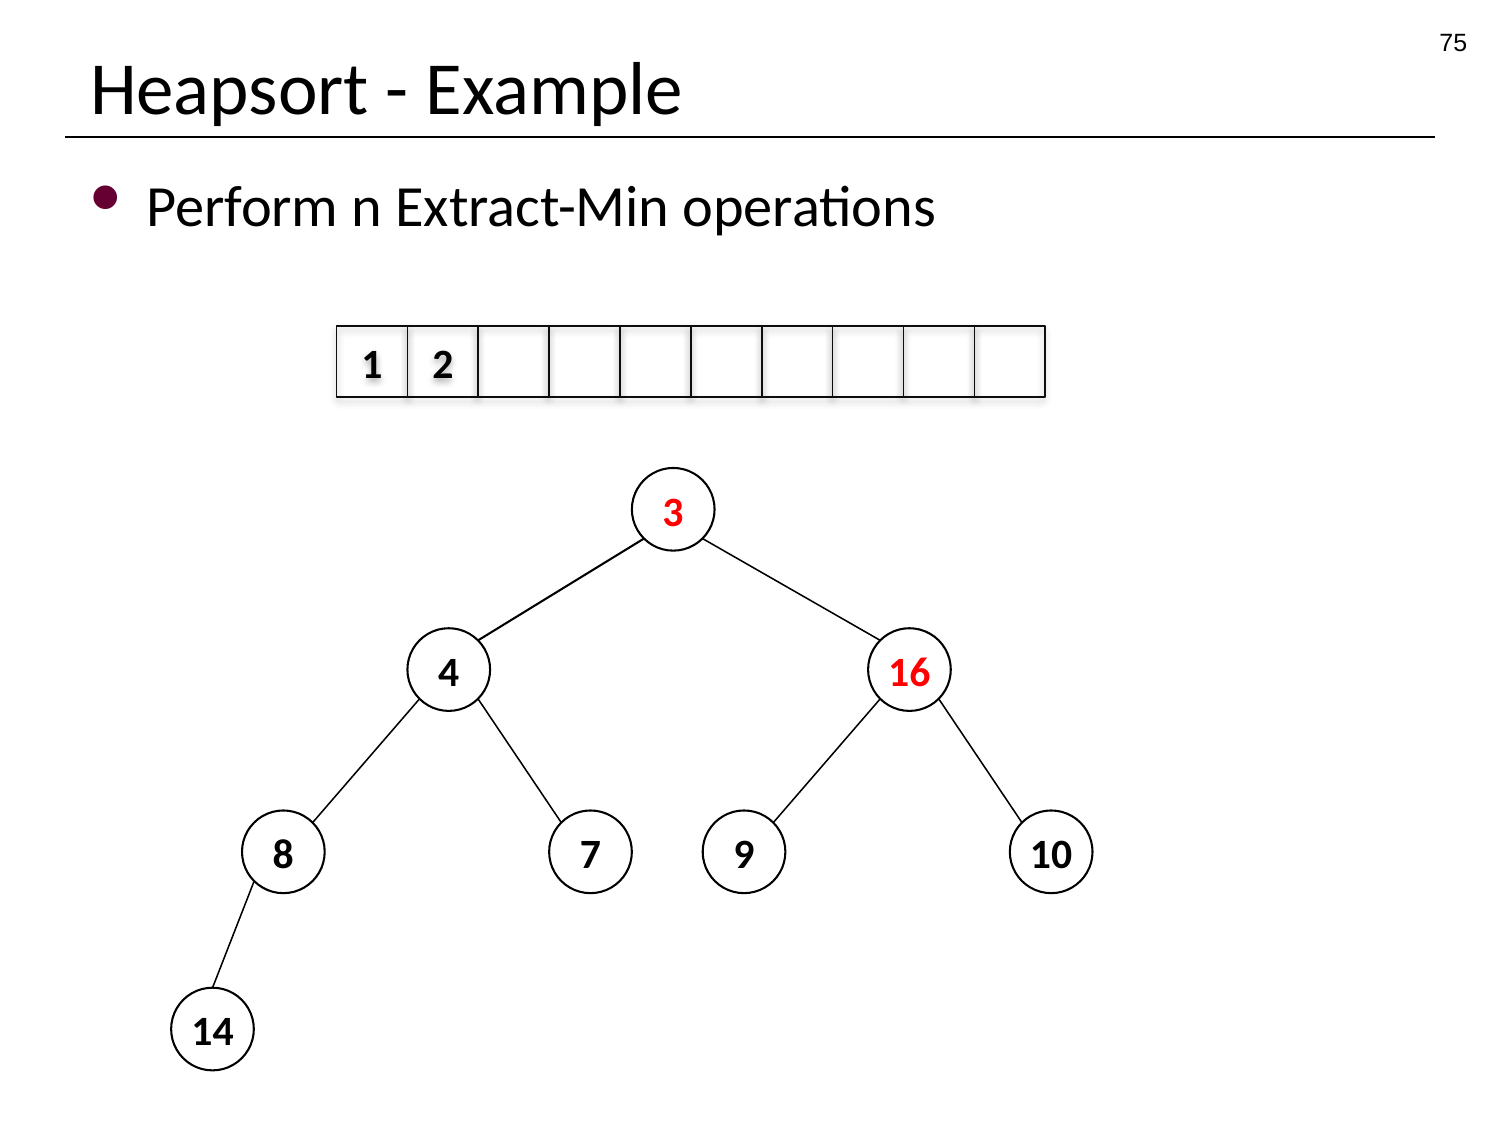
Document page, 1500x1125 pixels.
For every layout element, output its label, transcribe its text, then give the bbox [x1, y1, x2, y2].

text_box [548, 325, 618, 398]
text_box [761, 325, 831, 398]
text_box [832, 325, 902, 398]
text_box 2 [407, 325, 476, 398]
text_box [212, 880, 255, 988]
text_box [478, 325, 547, 398]
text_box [312, 698, 420, 823]
text_box 14 [171, 988, 254, 1071]
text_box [773, 698, 881, 823]
text_box 16 [868, 628, 951, 711]
text_box 10 [1009, 810, 1093, 894]
slide_number 75 [1131, 18, 1483, 62]
title Heapsort - Example [75, 20, 1483, 138]
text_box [702, 538, 881, 641]
text_box [974, 325, 1046, 398]
text_box 4 [407, 628, 491, 711]
text_box 8 [242, 810, 325, 894]
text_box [477, 698, 562, 823]
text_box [938, 698, 1023, 823]
list Perform n Extract-Min operations [75, 160, 1425, 1094]
text_box [690, 325, 760, 398]
text_box 1 [336, 325, 406, 398]
text_box 7 [549, 810, 632, 894]
text_box [903, 325, 973, 398]
text_box [619, 325, 689, 398]
text_box 3 [631, 467, 715, 551]
text_box 9 [702, 810, 786, 894]
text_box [477, 538, 645, 641]
